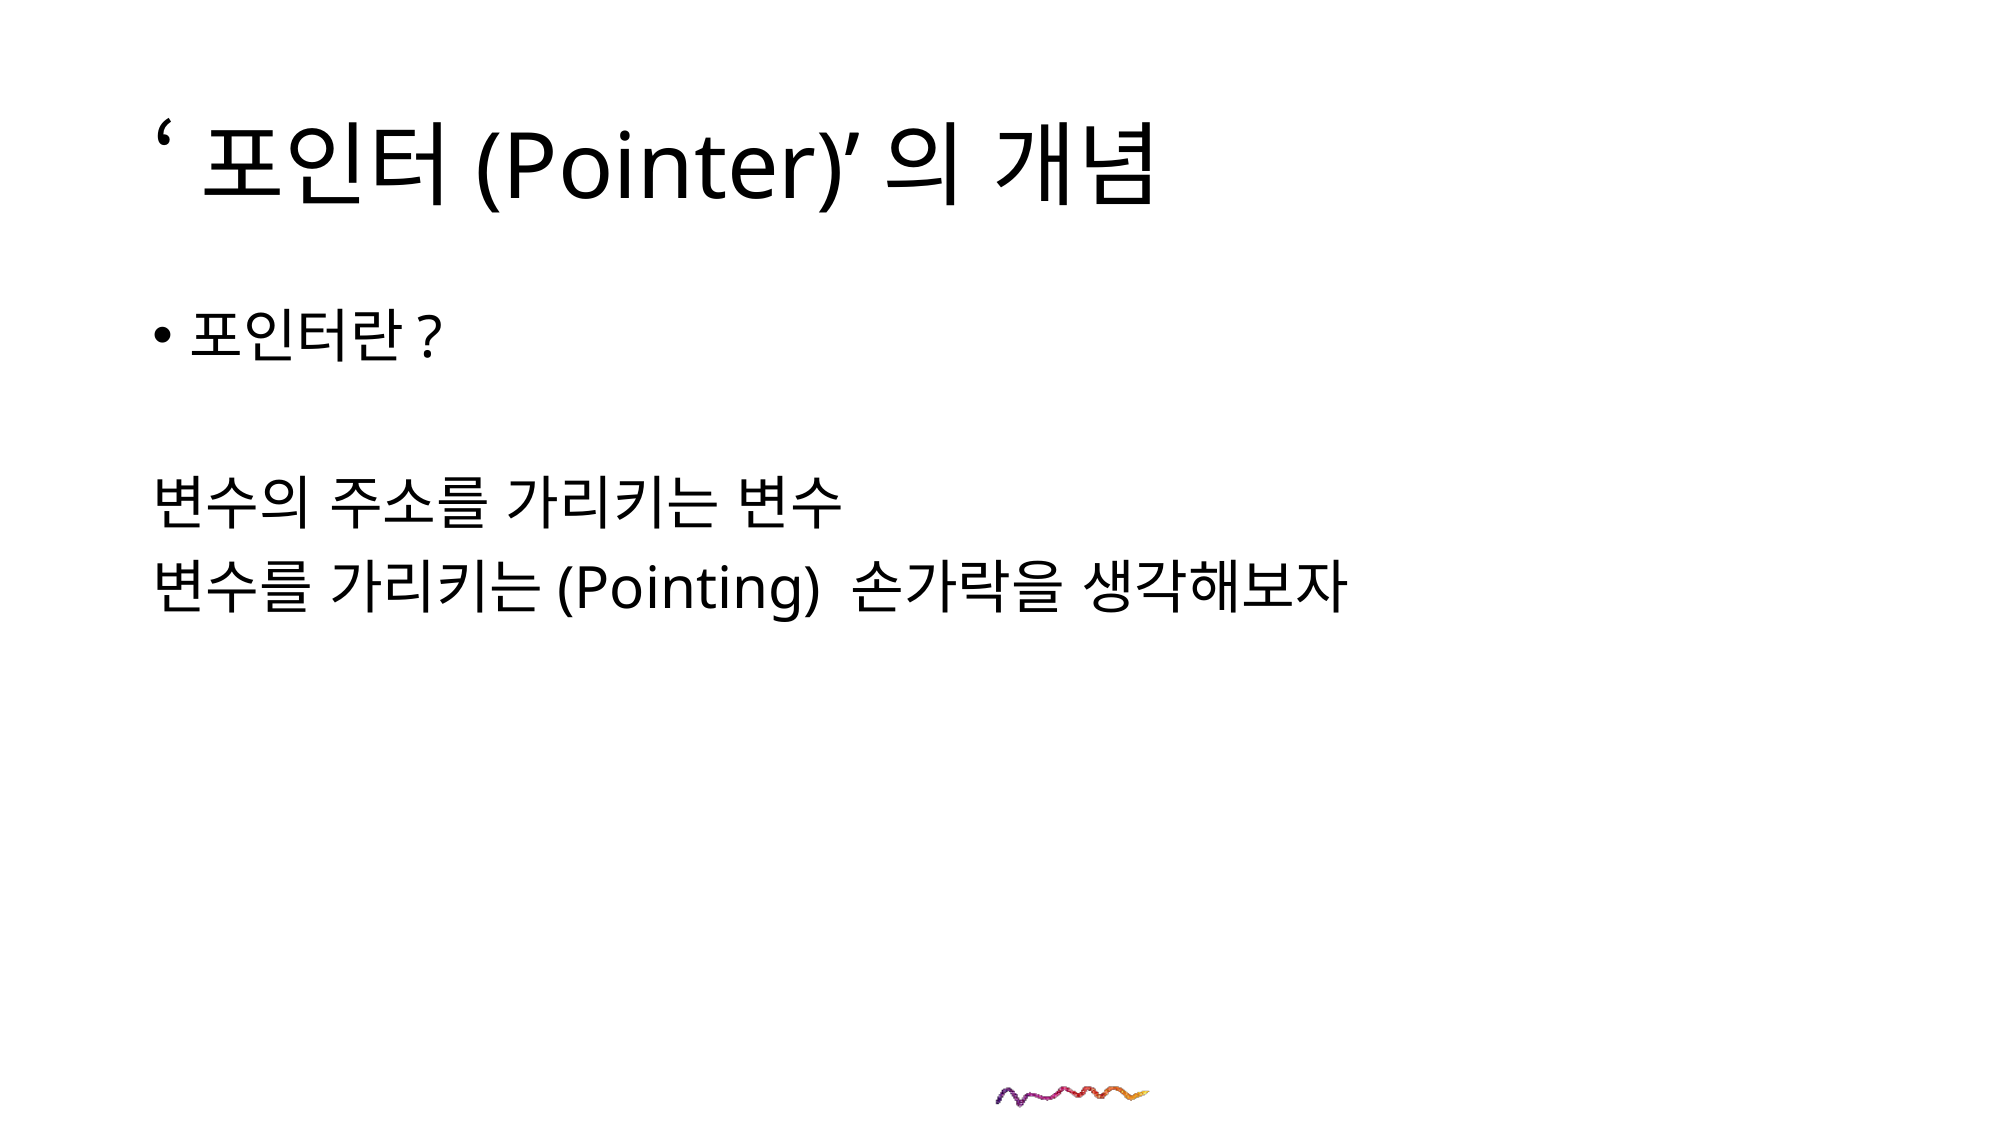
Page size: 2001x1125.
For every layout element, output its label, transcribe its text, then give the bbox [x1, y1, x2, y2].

title ‘포인터(Pointer)’의 개념 [137, 59, 1863, 278]
list 포인터란? 변수의 주소를 가리키는 변수 변수를 가리키는(Pointing) 손가락을 생각해보자 [137, 299, 1863, 1014]
picture [989, 1081, 1158, 1113]
